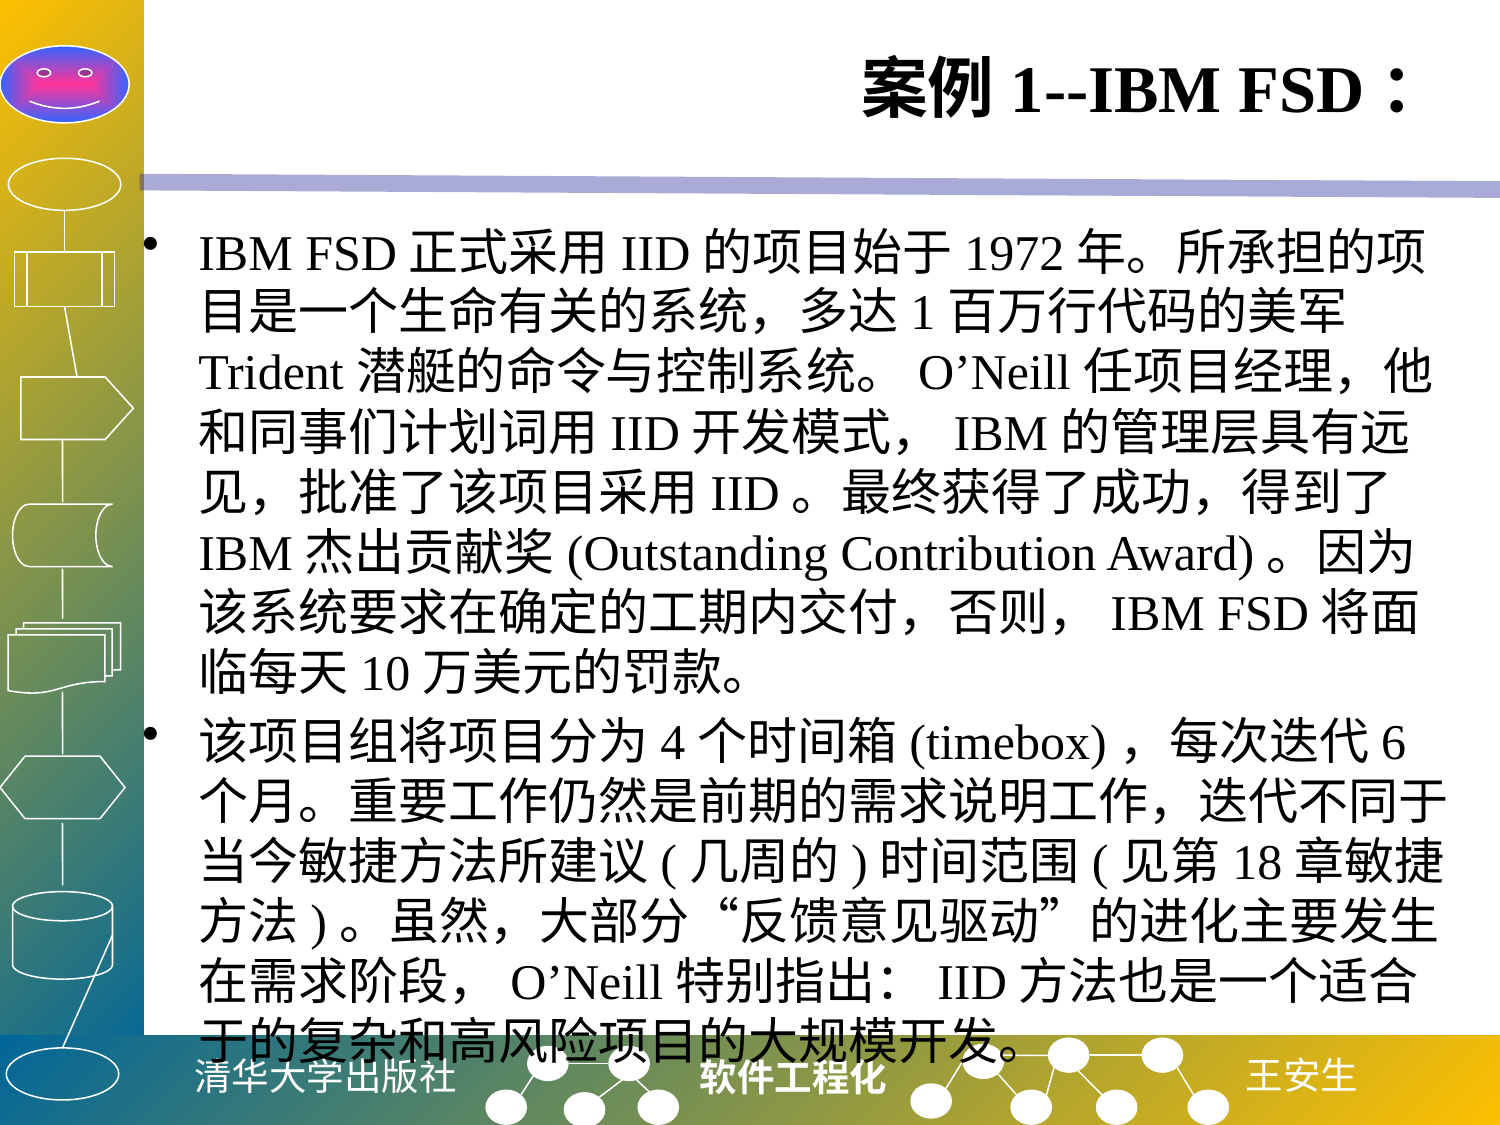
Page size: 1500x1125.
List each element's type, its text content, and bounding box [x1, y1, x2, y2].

title 案例1--IBM FSD： [187, 24, 1463, 147]
list IBM FSD正式采用IID的项目始于1972年。所承担的项目是一个生命有关的系统，多达1百万行代码的美军Trident潜艇的命令与控制系统。O’Neill任项目经理，他和同事们计划词用IID开发模式，IBM的管理层具有远见，批准了该项目采用IID。最终获得了成功，得到了IBM杰出贡献奖(Outstanding Contribution Award)。因为该系统要求在确定的工期内交付，否则，IBM FSD将面临每天10万美元的罚款。 该项目组将项目分为4个时间箱(timebox)，每次迭代6个月。重要工作仍然是前期的需求说明工作，迭代不同于当今敏捷方法所建议(几周的)时间范围(见第18章敏捷方法)。虽然，大部分“反馈意见驱动”的进化主要发生在需求阶段，O’Neill特别指出：IID方法也是一个适合于的复杂和高风险项目的大规模开发。 [126, 212, 1476, 1038]
